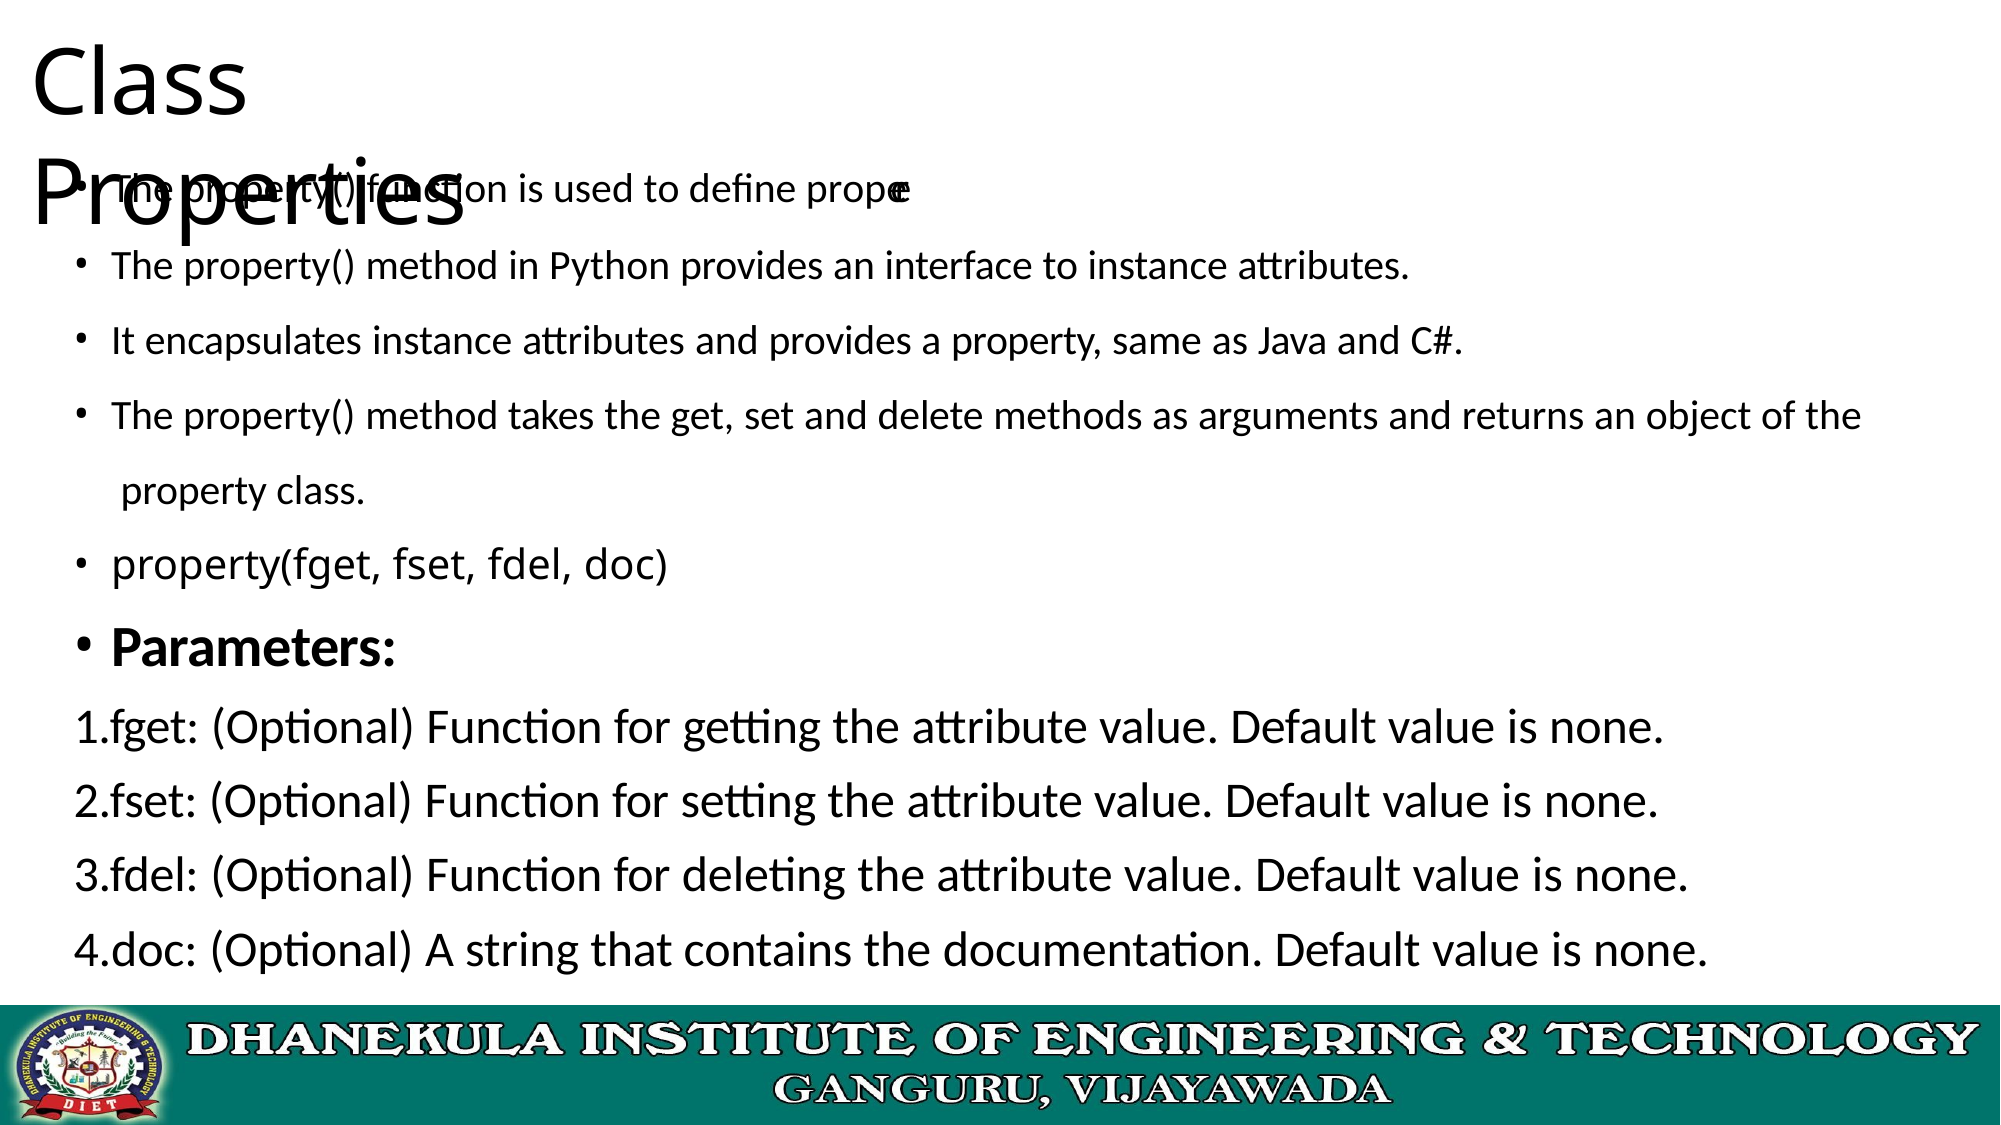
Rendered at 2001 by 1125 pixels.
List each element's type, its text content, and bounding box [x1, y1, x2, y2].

text_box The property() function is used to define propeer The property() method in Python provides an interface to instance attributes. It encapsulates instance attributes and provides a property, same as Java and C#. The property() method takes the get, set and delete methods as arguments and returns an object of the property class. property(fget, fset, fdel, doc) Parameters: 1.fget: (Optional) Function for getting the attribute value. Default value is none. 2.fset: (Optional) Function for setting the attribute value. Default value is none. 3.fdel: (Optional) Function for deleting the attribute value. Default value is none. 4.doc: (Optional) A string that contains the documentation. Default value is none. [67, 133, 1871, 977]
title Class Properties [28, 20, 607, 243]
picture [0, 1005, 2000, 1125]
